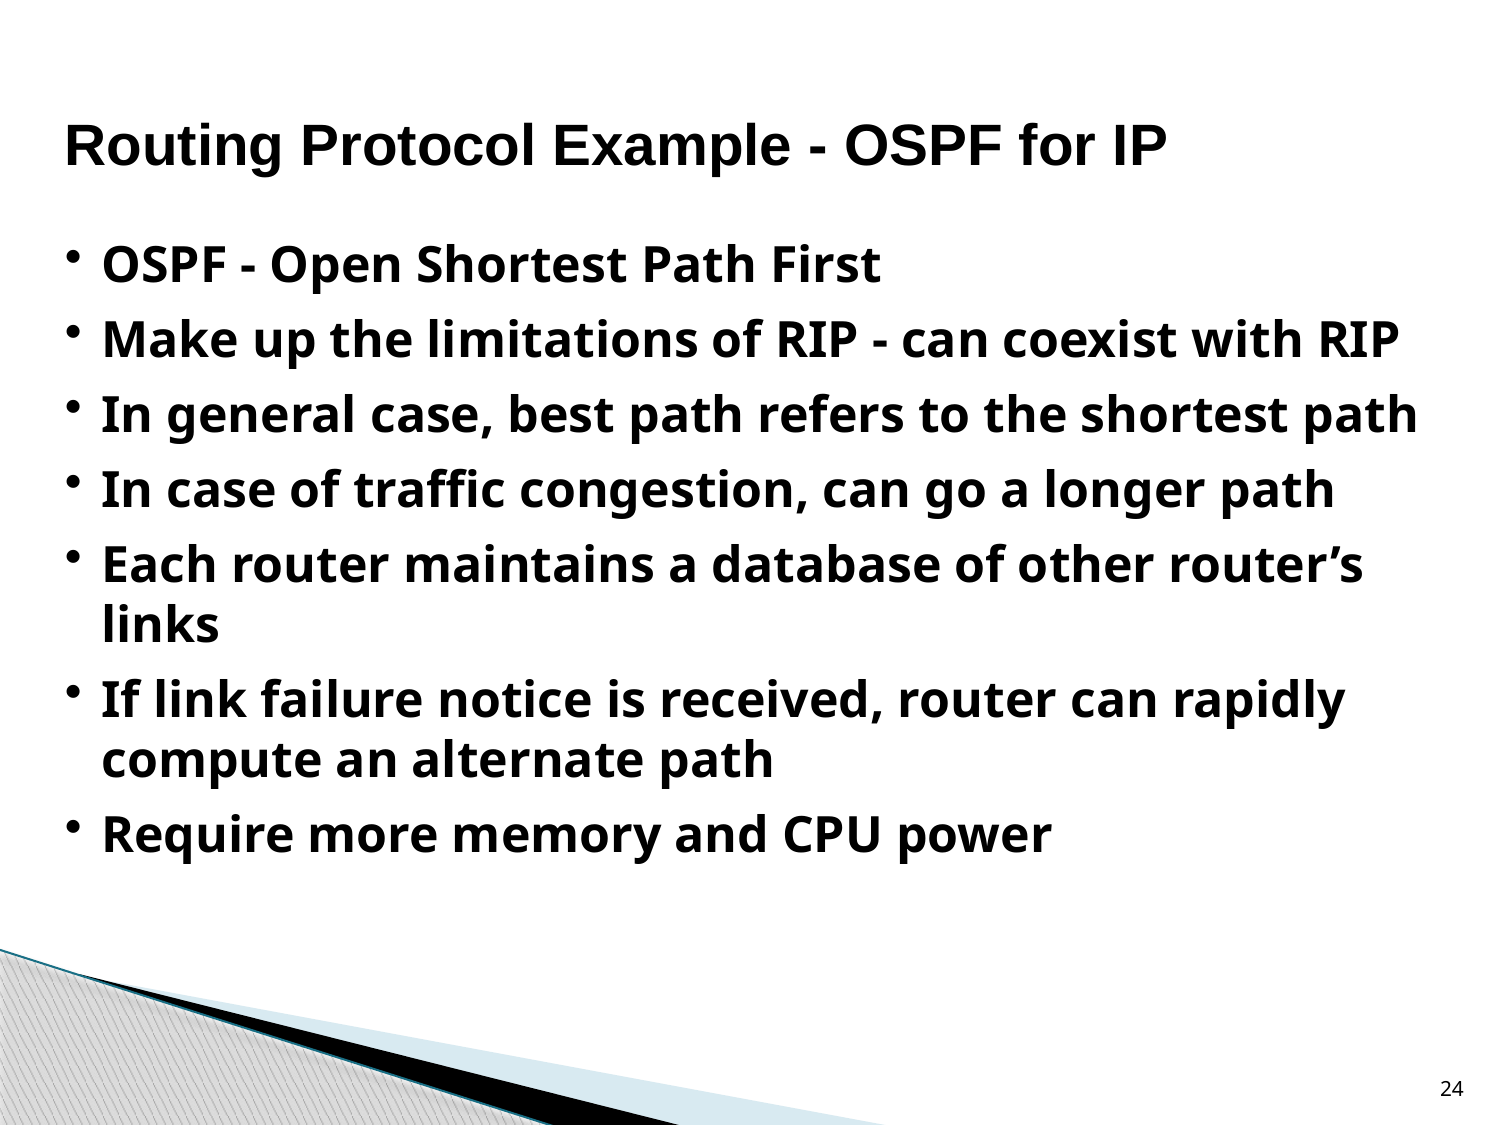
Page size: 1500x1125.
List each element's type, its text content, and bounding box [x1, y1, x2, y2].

slide_number 24 [1418, 1051, 1479, 1112]
text_box OSPF - Open Shortest Path First Make up the limitations of RIP - can coexist with RIP In general case, best path refers to the shortest path In case of traffic congestion, can go a longer path Each router maintains a database of other router’s links If link failure notice is received, router can rapidly compute an alternate path Require more memory and CPU power [49, 224, 1463, 870]
text_box Routing Protocol Example - OSPF for IP [50, 99, 1438, 185]
